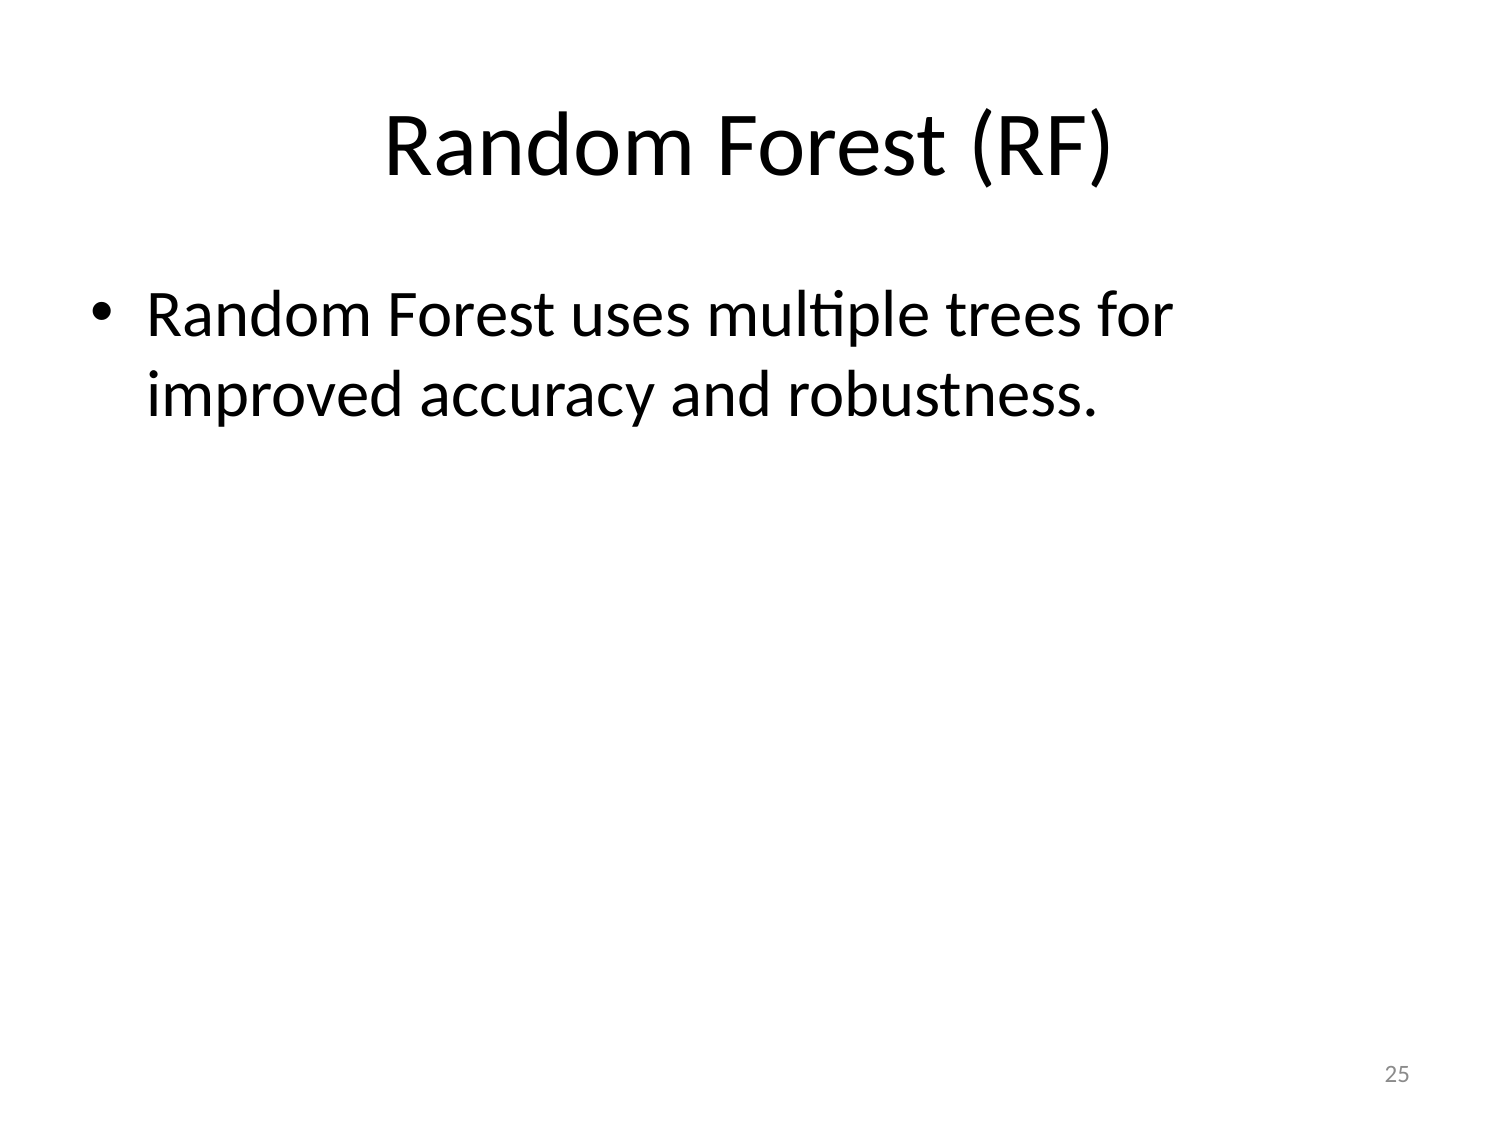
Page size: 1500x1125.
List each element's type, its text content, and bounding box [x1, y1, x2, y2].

title Random Forest (RF) [75, 45, 1425, 233]
slide_number 25 [1074, 1042, 1425, 1103]
list Random Forest uses multiple trees for improved accuracy and robustness. [75, 262, 1425, 1005]
